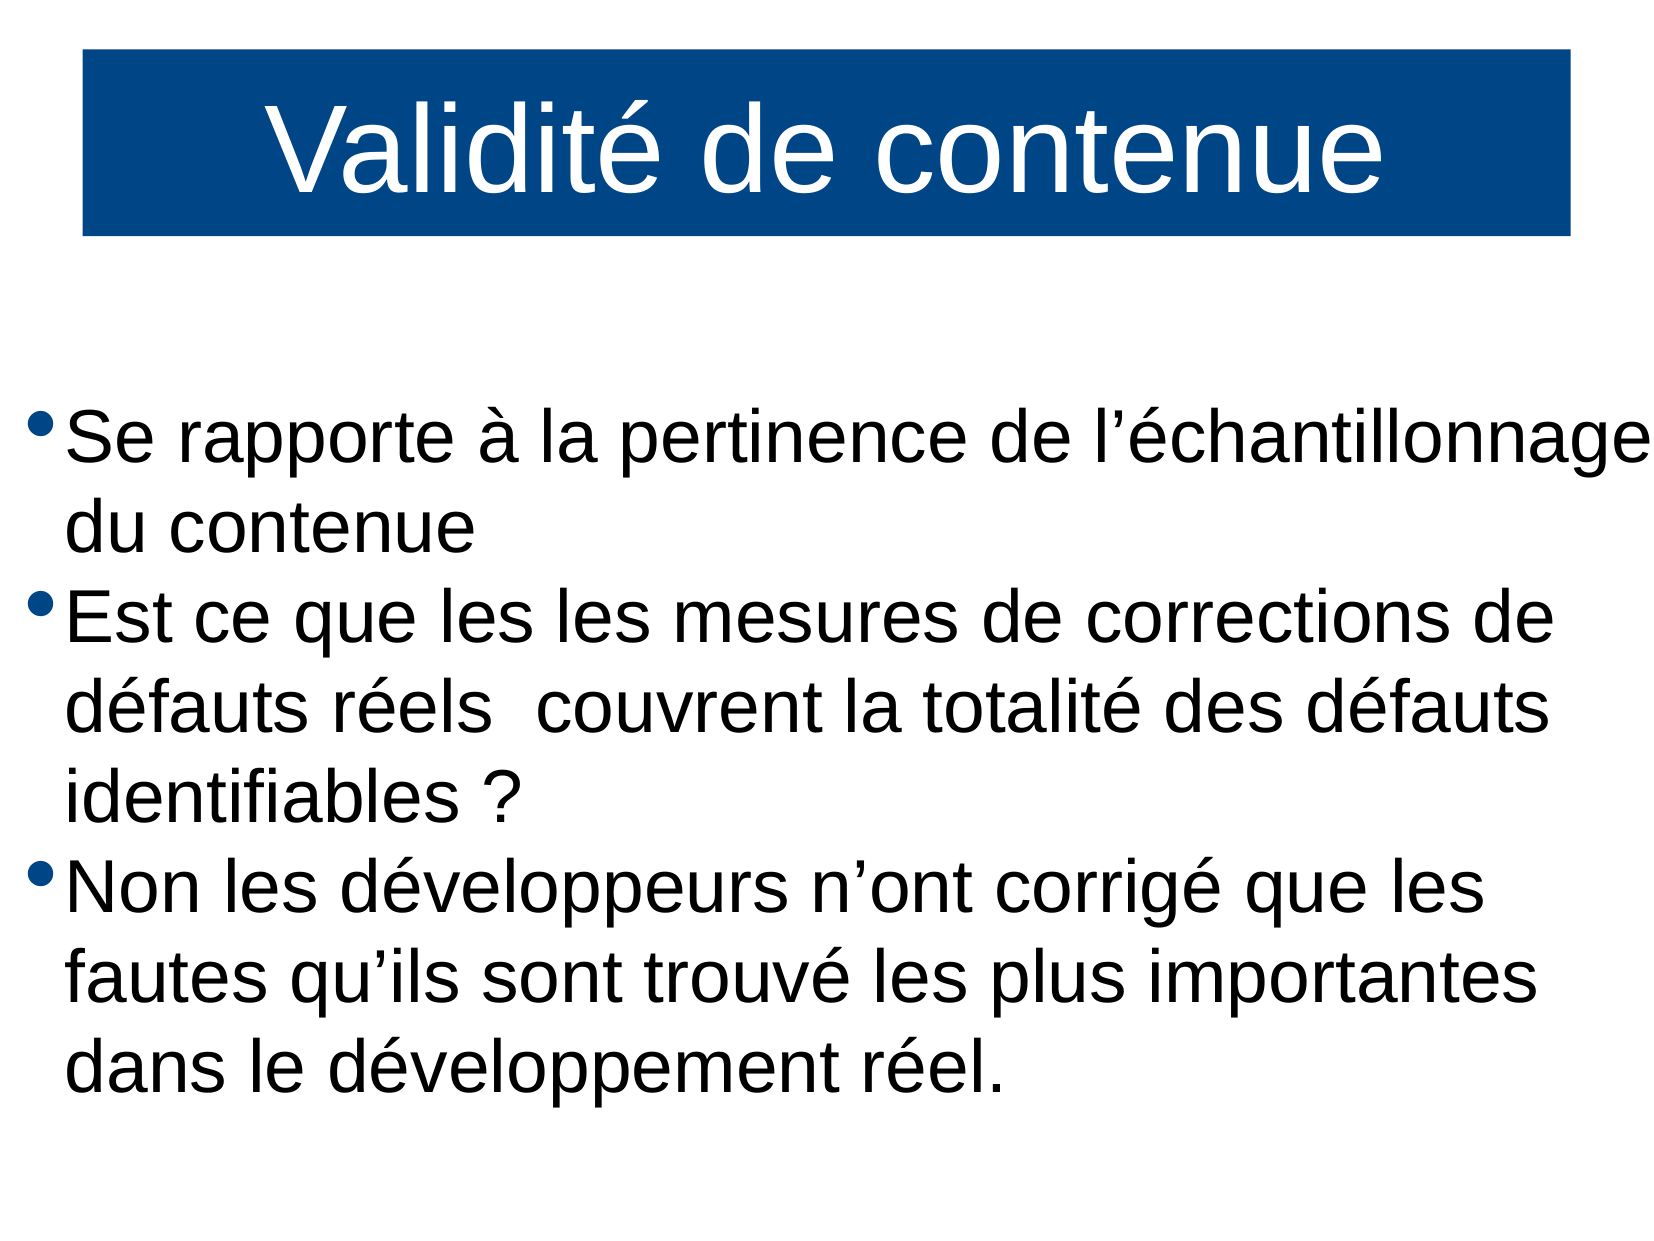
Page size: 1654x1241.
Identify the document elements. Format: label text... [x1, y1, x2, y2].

text_box Se rapporte à la pertinence de l’échantillonnage du contenue Est ce que les les mesures de corrections de défauts réels couvrent la totalité des défauts identifiables ? Non les développeurs n’ont corrigé que les fautes qu’ils sont trouvé les plus importantes dans le développement réel. [14, 290, 1654, 1183]
text_box Validité de contenue [82, 49, 1571, 237]
